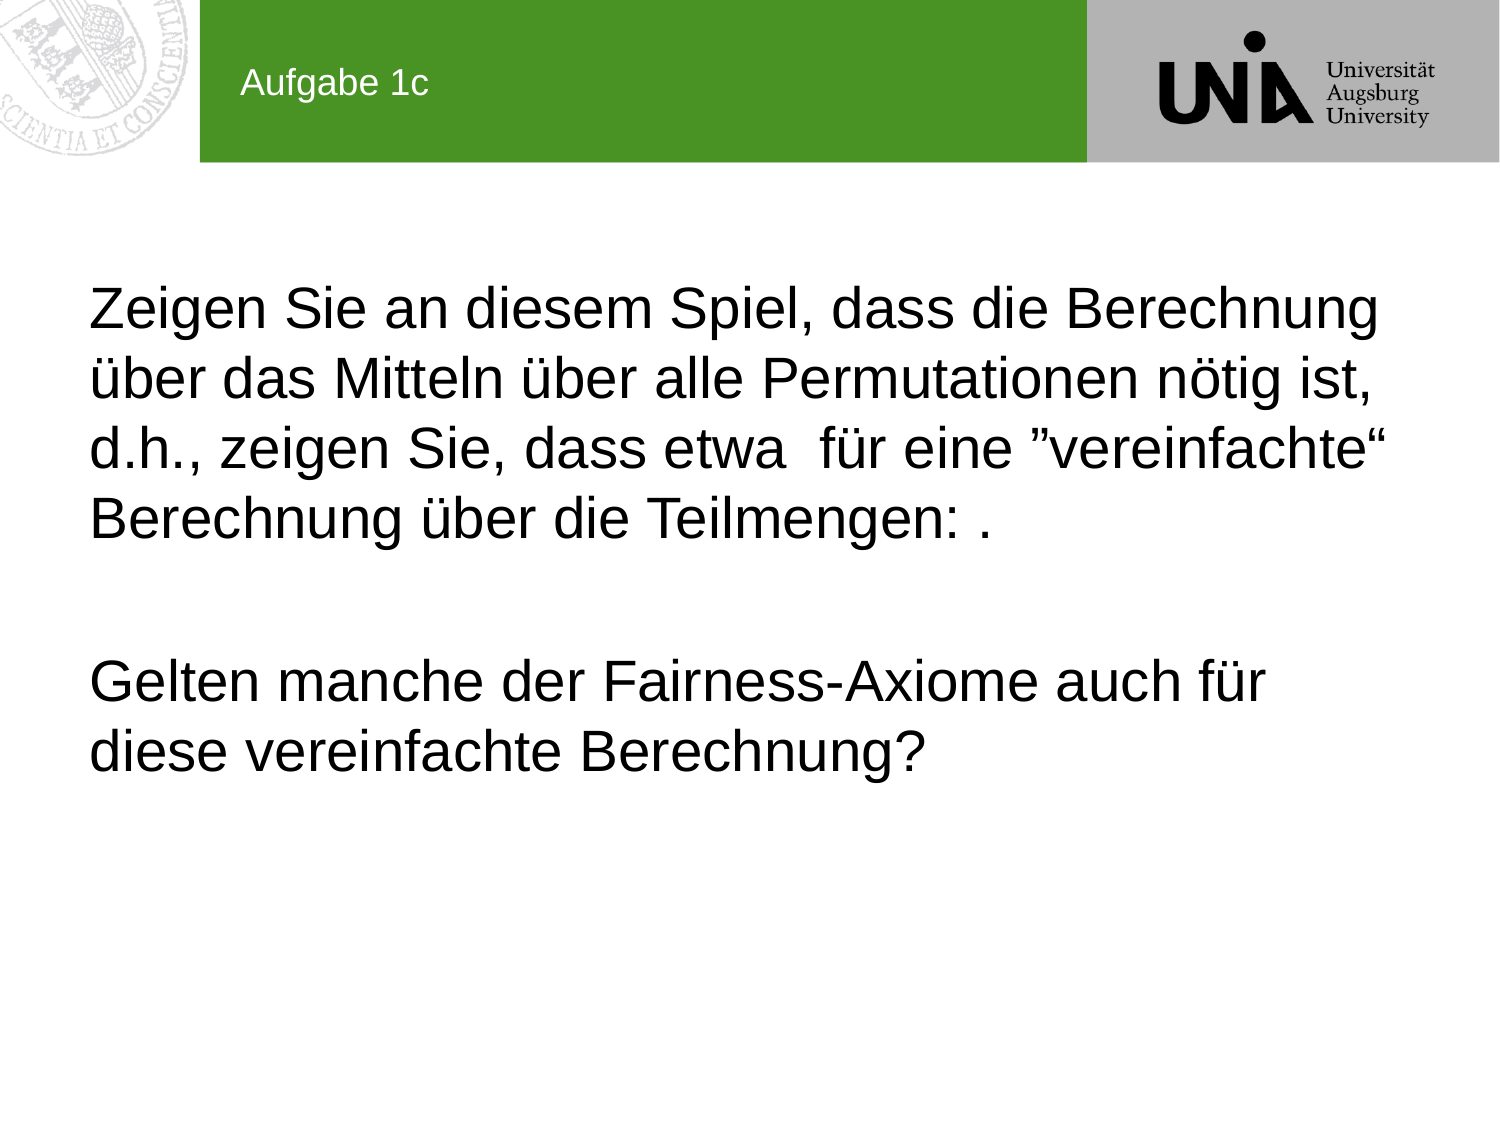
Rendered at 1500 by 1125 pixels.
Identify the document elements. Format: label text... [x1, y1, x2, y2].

picture [0, 0, 188, 156]
picture [1122, 12, 1488, 271]
title Aufgabe 1c [225, 50, 1088, 163]
